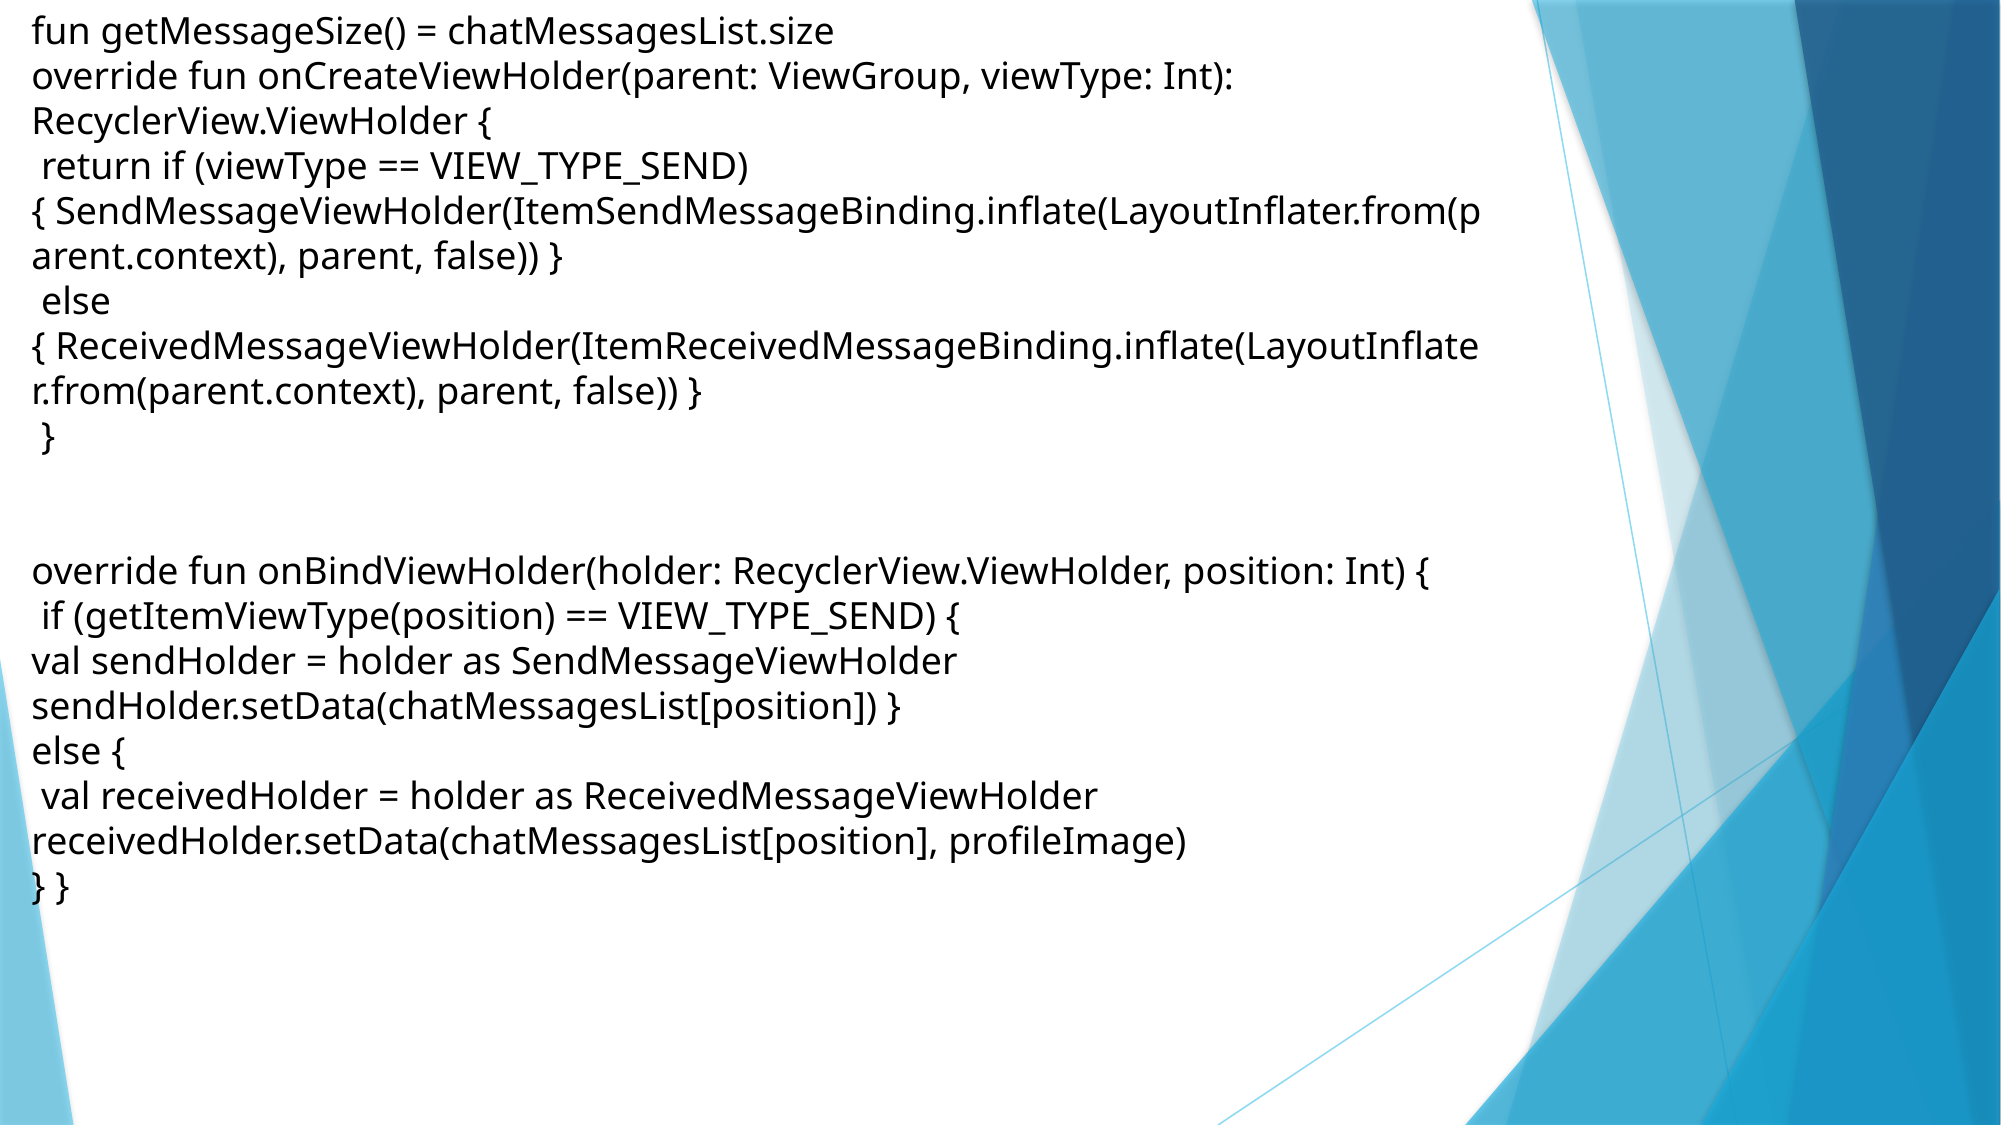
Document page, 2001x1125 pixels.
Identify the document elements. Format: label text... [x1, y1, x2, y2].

text_box fun getMessageSize() = chatMessagesList.size override fun onCreateViewHolder(parent: ViewGroup, viewType: Int): RecyclerView.ViewHolder { return if (viewType == VIEW_TYPE_SEND) { SendMessageViewHolder(ItemSendMessageBinding.inflate(LayoutInflater.from(parent.context), parent, false)) } else { ReceivedMessageViewHolder(ItemReceivedMessageBinding.inflate(LayoutInflater.from(parent.context), parent, false)) } } override fun onBindViewHolder(holder: RecyclerView.ViewHolder, position: Int) { if (getItemViewType(position) == VIEW_TYPE_SEND) { val sendHolder = holder as SendMessageViewHolder sendHolder.setData(chatMessagesList[position]) } else { val receivedHolder = holder as ReceivedMessageViewHolder receivedHolder.setData(chatMessagesList[position], profileImage) } } [16, 0, 1500, 915]
